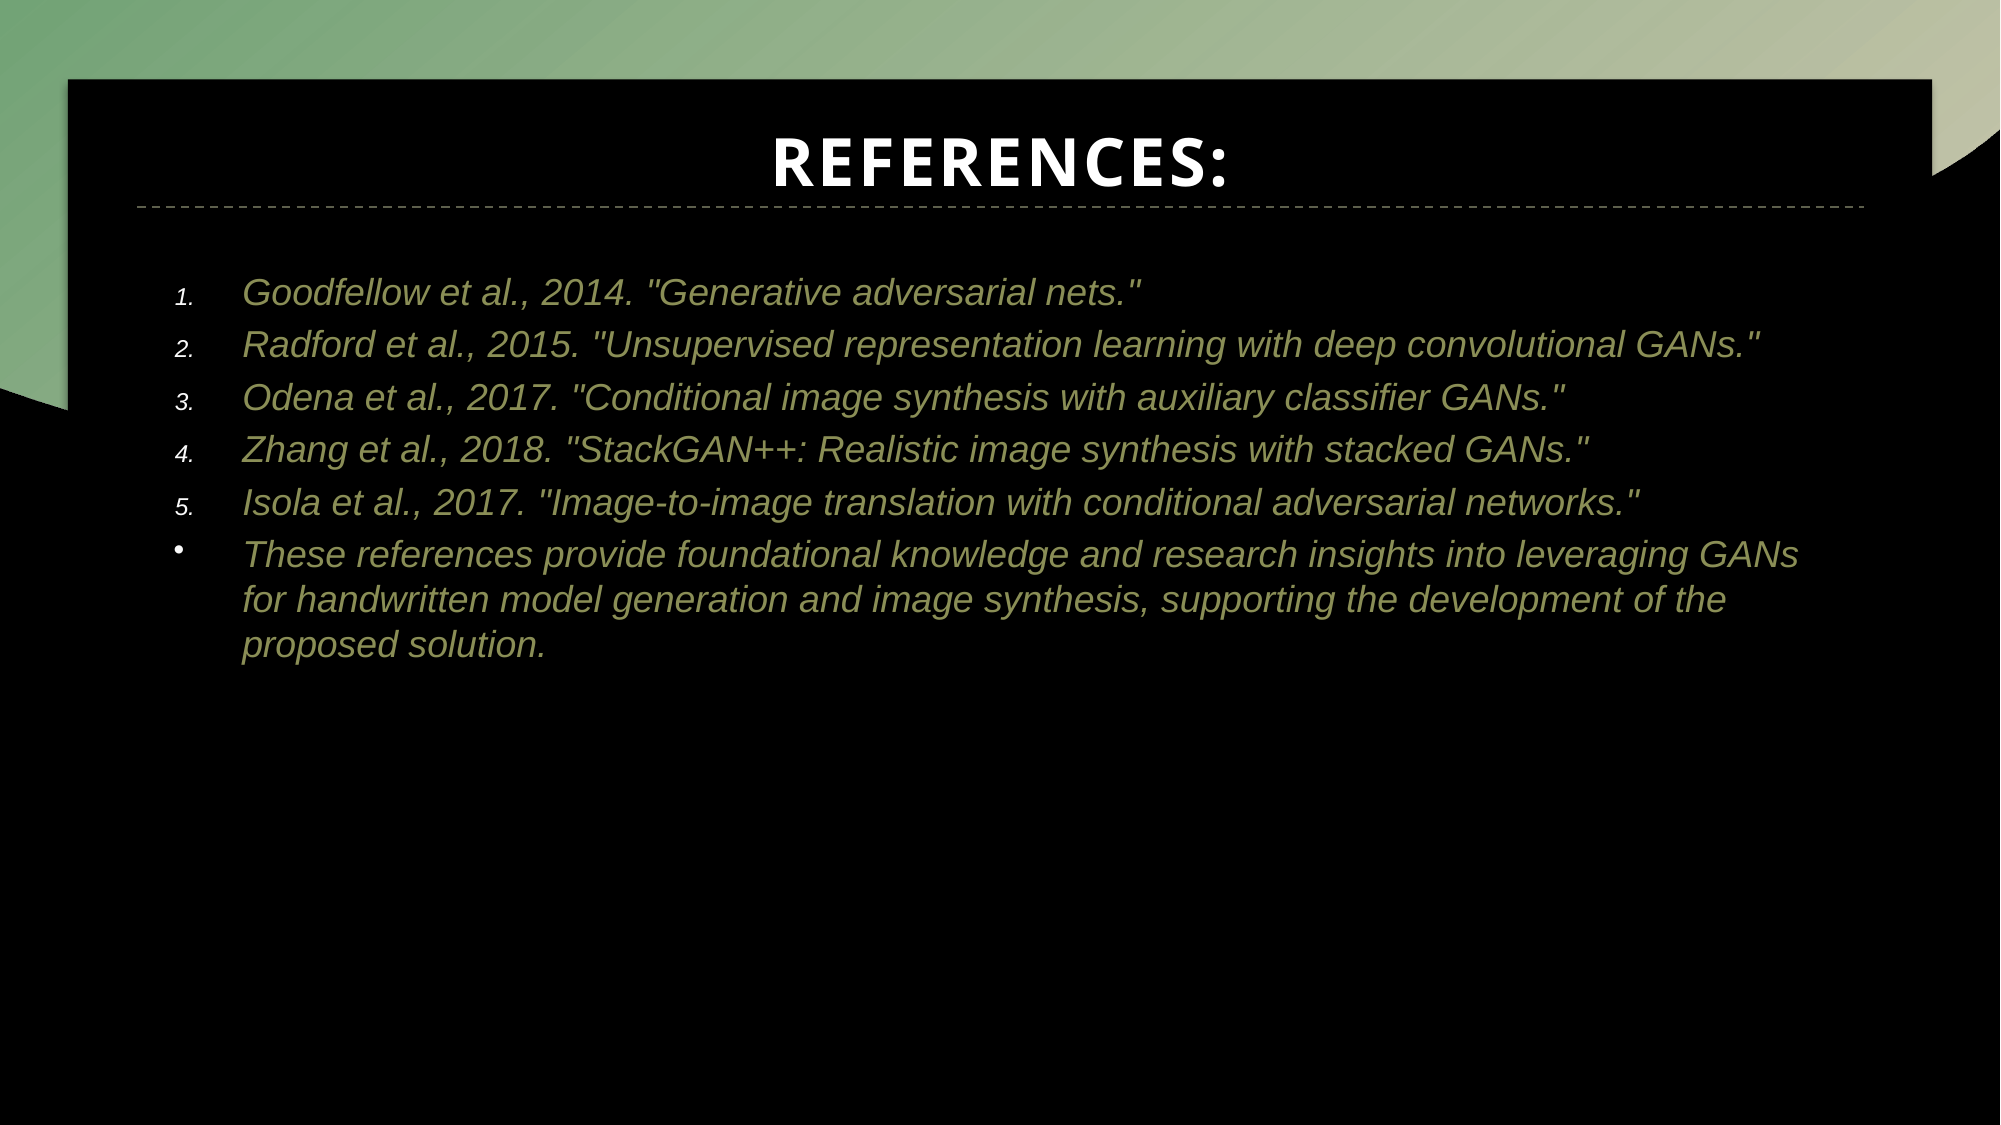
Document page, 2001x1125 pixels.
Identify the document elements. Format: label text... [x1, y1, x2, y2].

list Goodfellow et al., 2014. "Generative adversarial nets." Radford et al., 2015. "Unsupervised representation learning with deep convolutional GANs." Odena et al., 2017. "Conditional image synthesis with auxiliary classifier GANs." Zhang et al., 2018. "StackGAN++: Realistic image synthesis with stacked GANs." Isola et al., 2017. "Image-to-image translation with conditional adversarial networks." These references provide foundational knowledge and research insights into leveraging GANs for handwritten model generation and image synthesis, supporting the development of the proposed solution. [137, 207, 1864, 1014]
title REFERENCES: [137, 111, 1863, 207]
